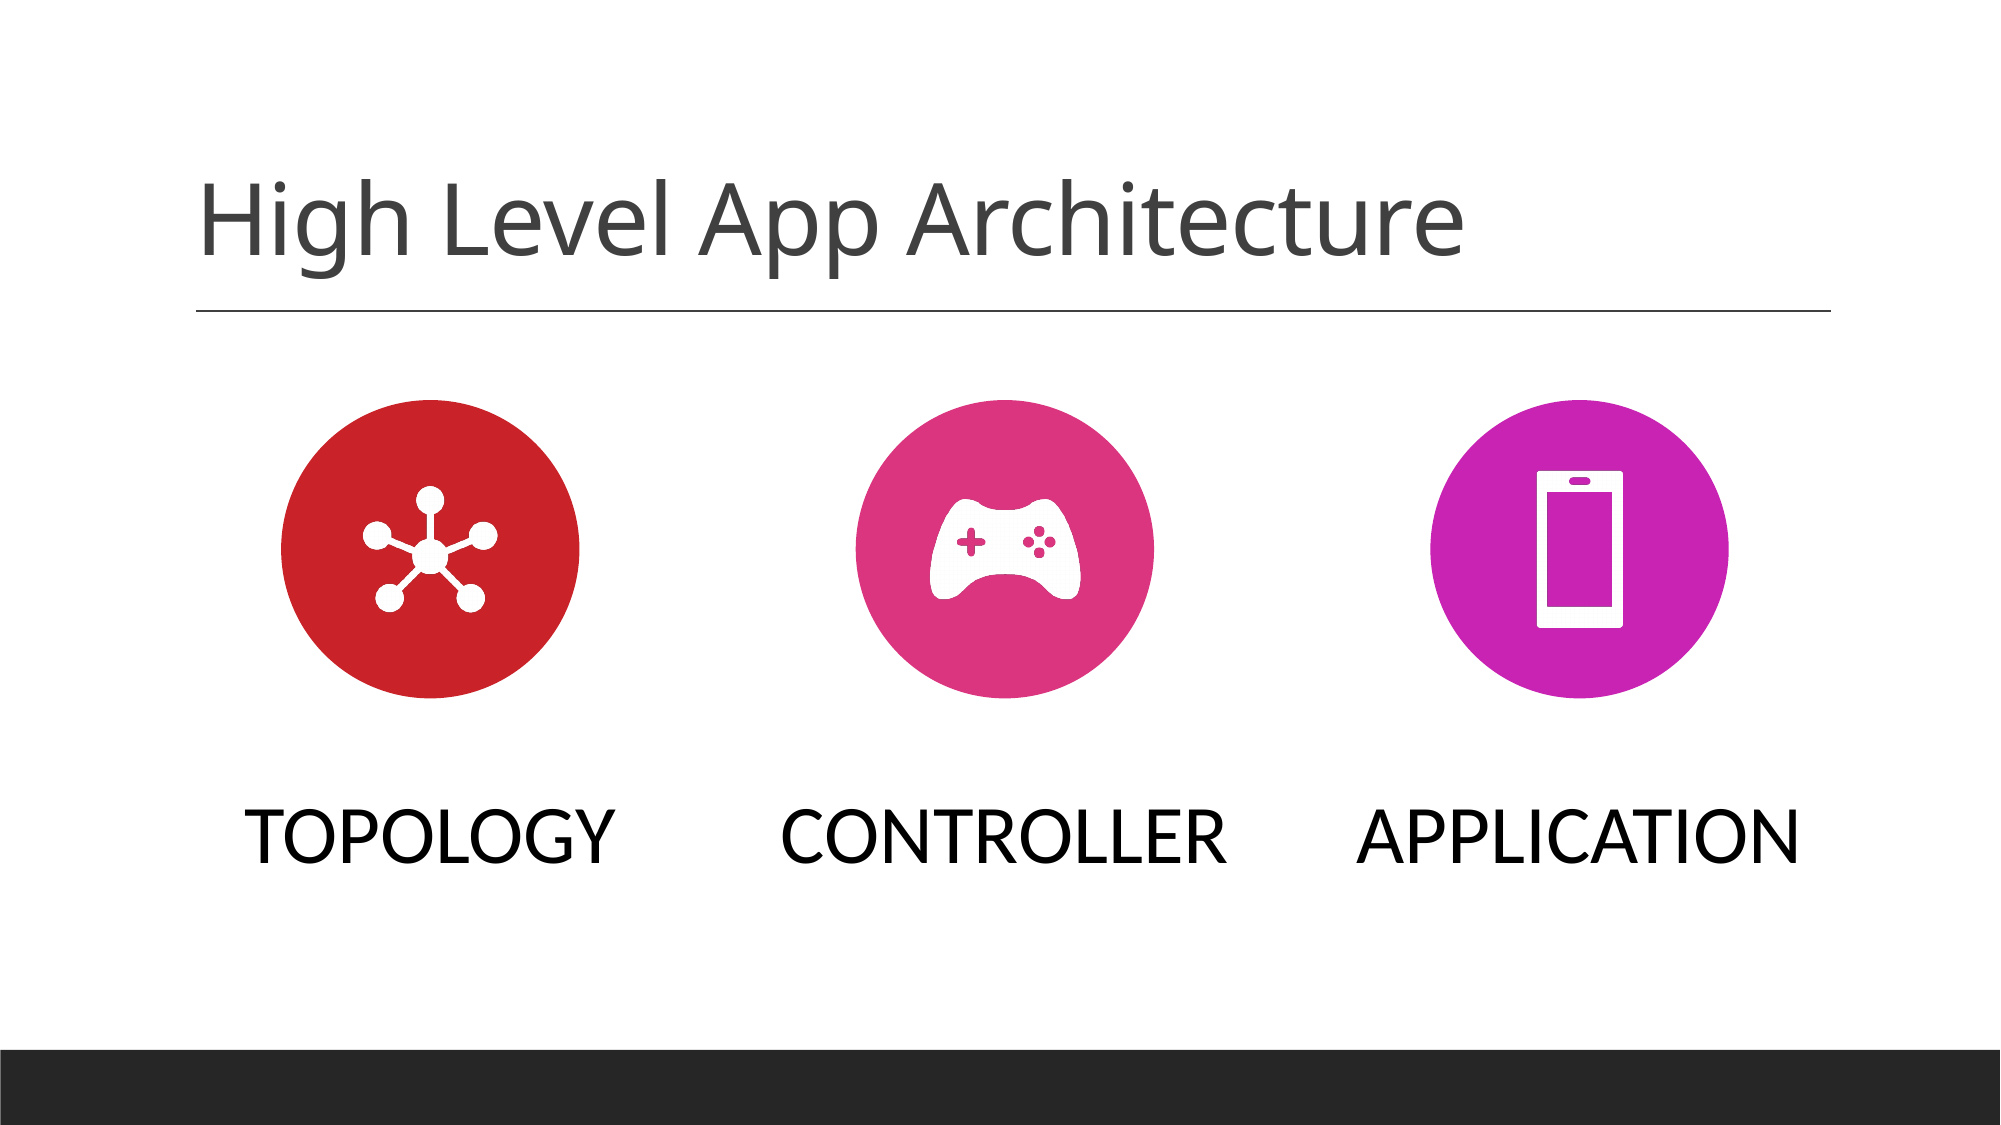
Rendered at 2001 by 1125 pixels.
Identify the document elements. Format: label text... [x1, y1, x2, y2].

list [179, 343, 1831, 966]
title High Level App Architecture [180, 47, 1830, 285]
